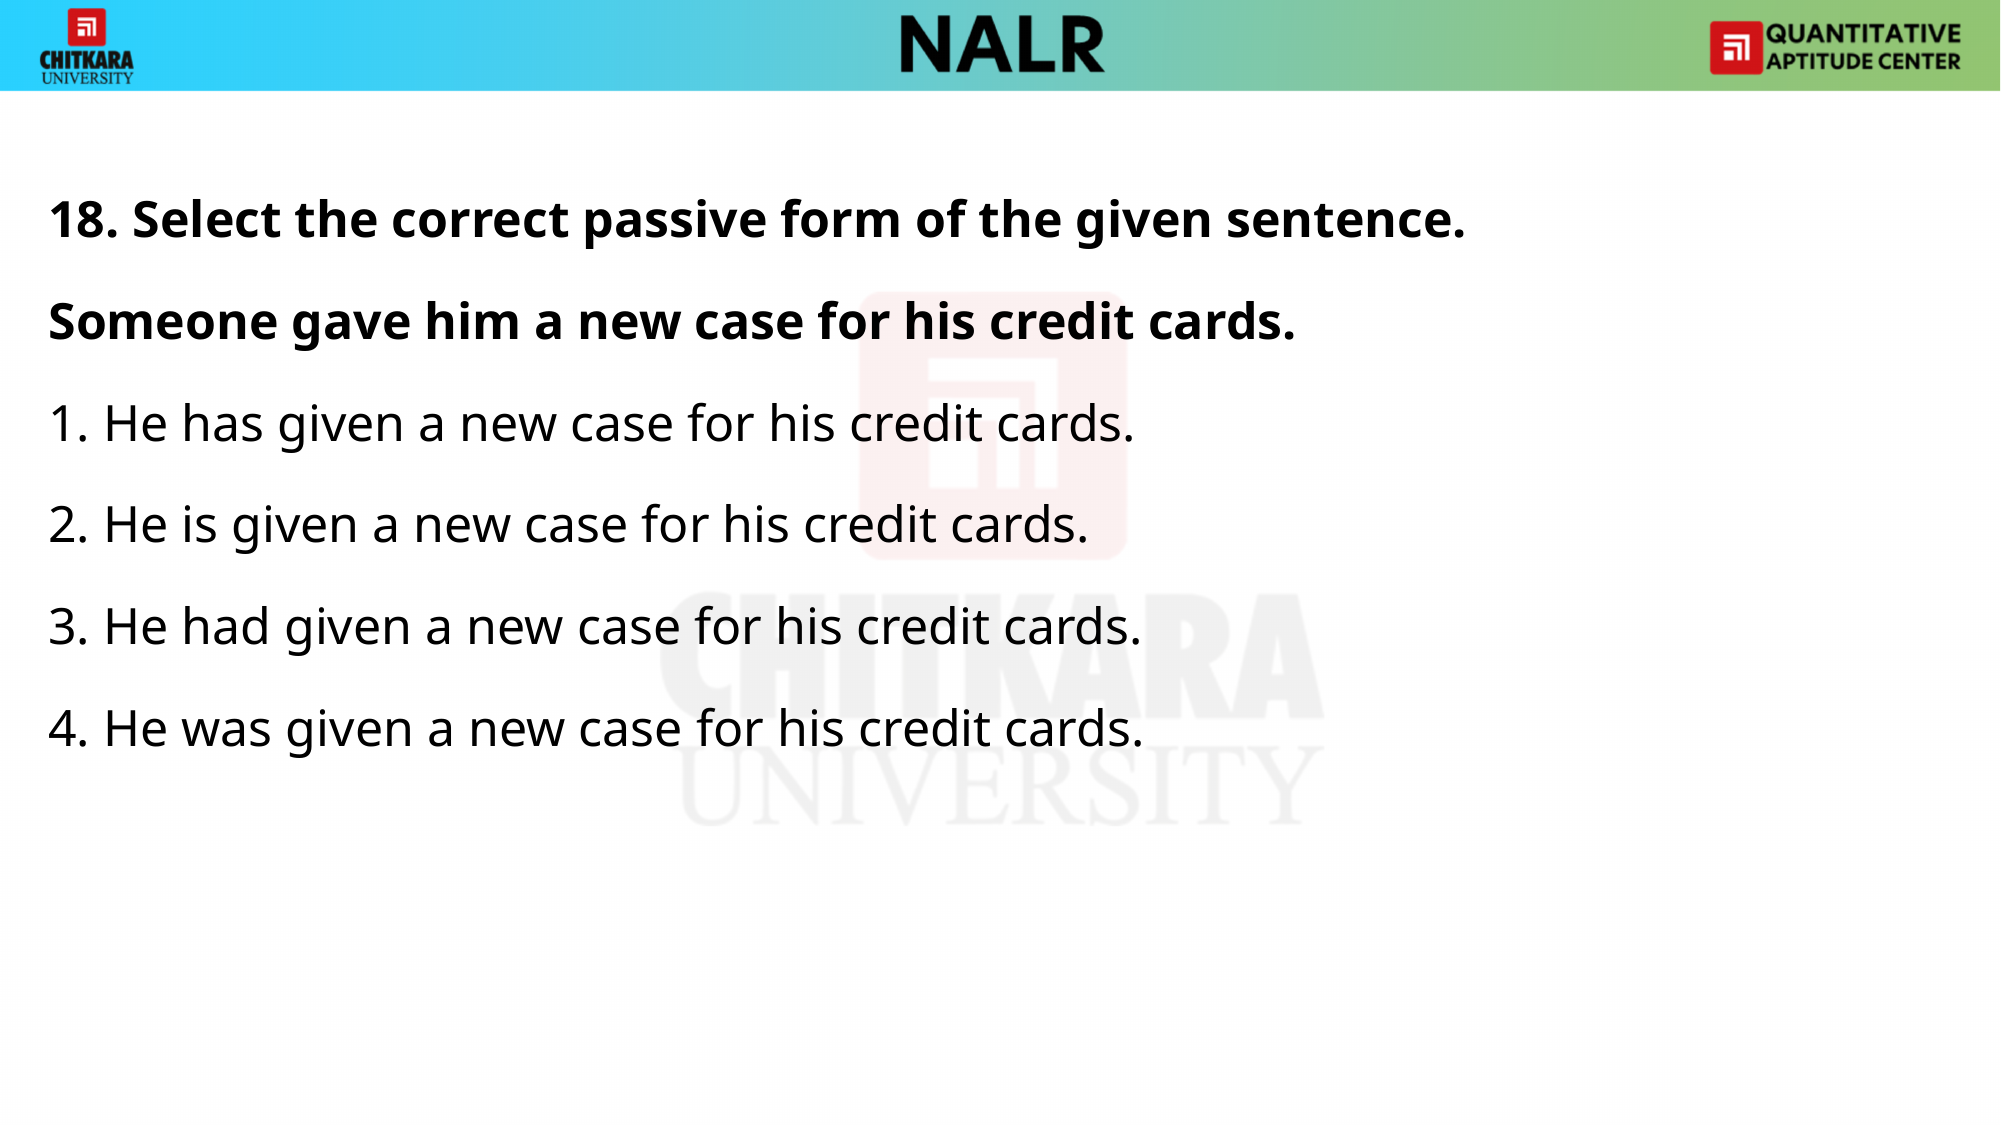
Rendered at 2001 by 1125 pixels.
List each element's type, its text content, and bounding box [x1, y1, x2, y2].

list 18. Select the correct passive form of the given sentence. Someone gave him a new case for his credit cards. 1. He has given a new case for his credit cards. 2. He is given a new case for his credit cards. 3. He had given a new case for his credit cards. 4. He was given a new case for his credit cards. [33, 175, 1959, 1053]
picture [0, 0, 2001, 1125]
